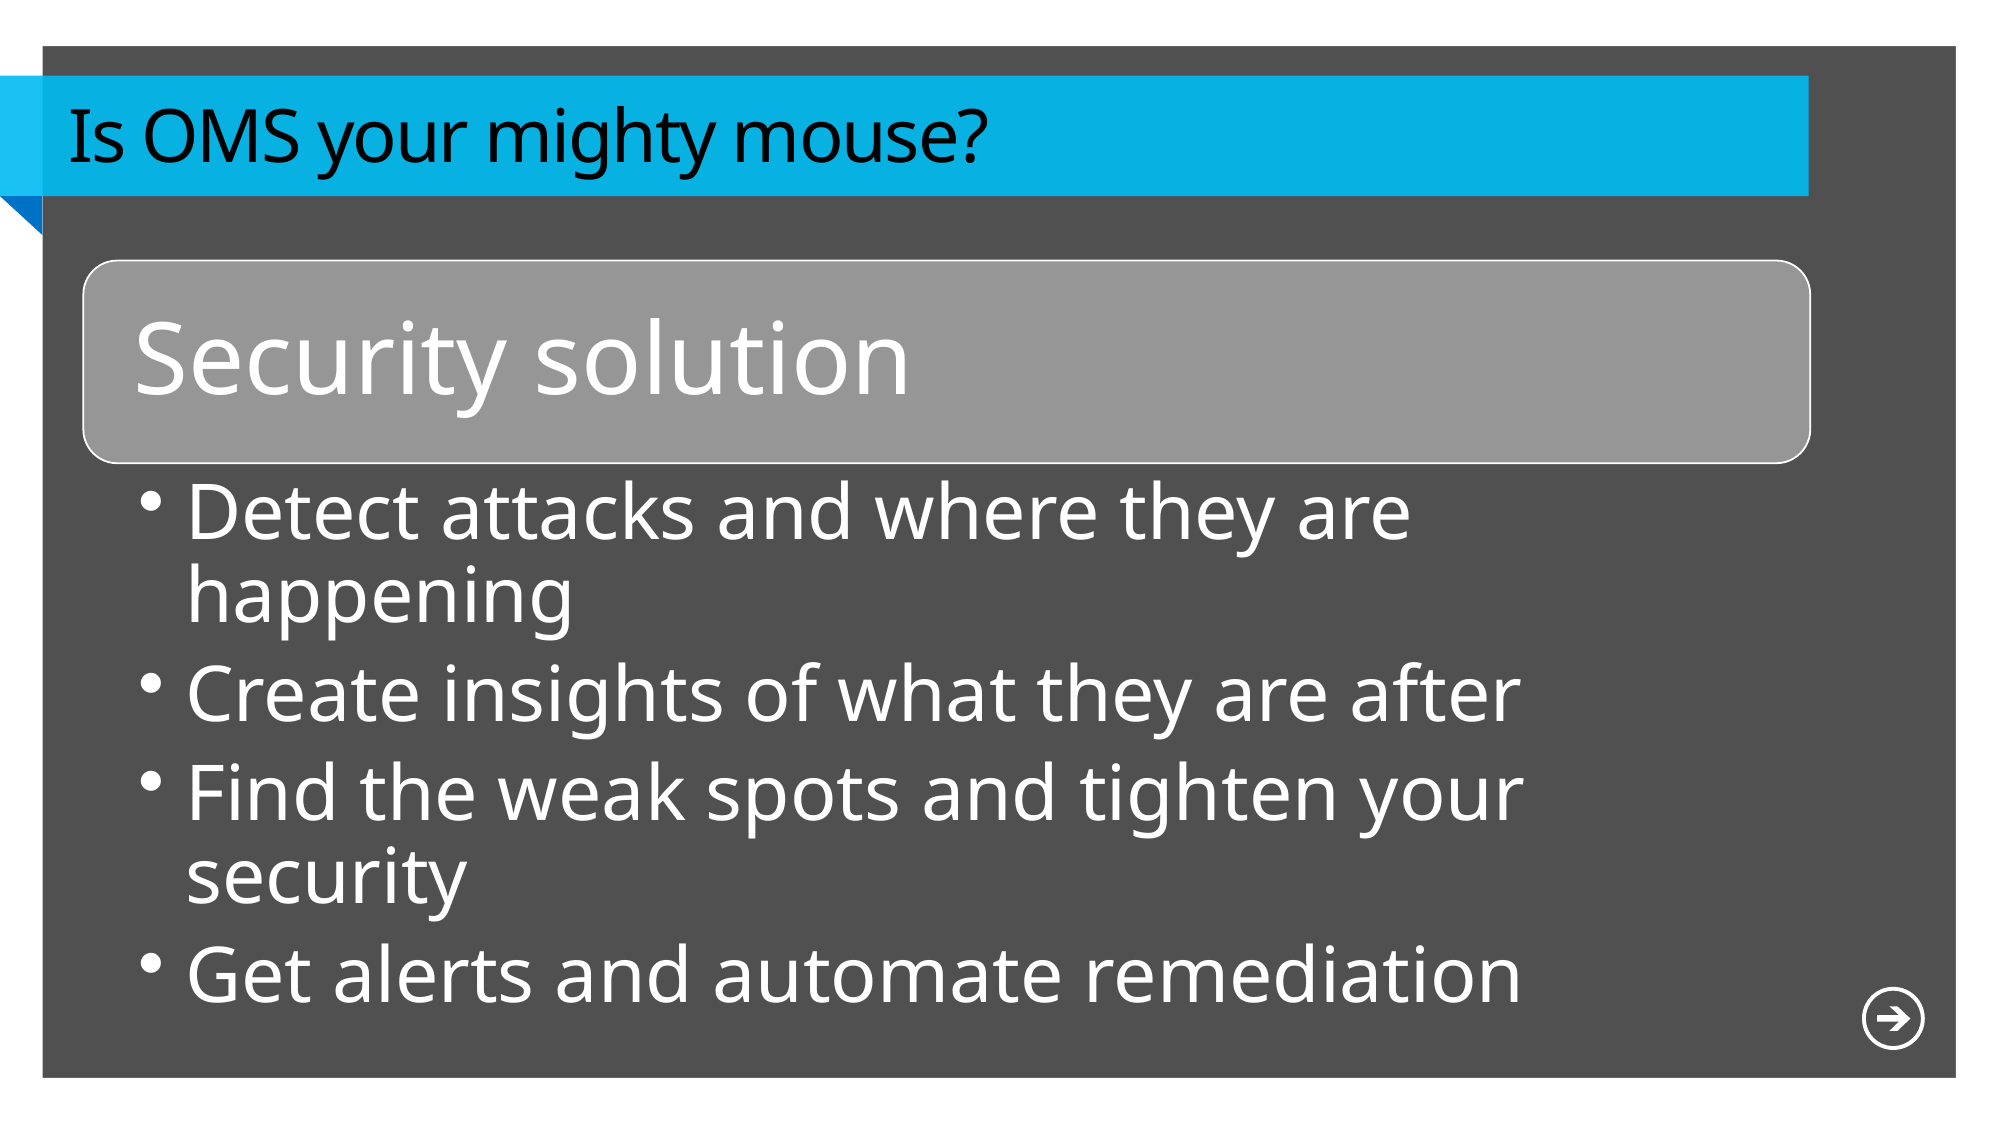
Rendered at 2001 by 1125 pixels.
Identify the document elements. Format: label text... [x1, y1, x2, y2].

title Is OMS your mighty mouse? [44, 75, 1779, 197]
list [83, 218, 1811, 962]
